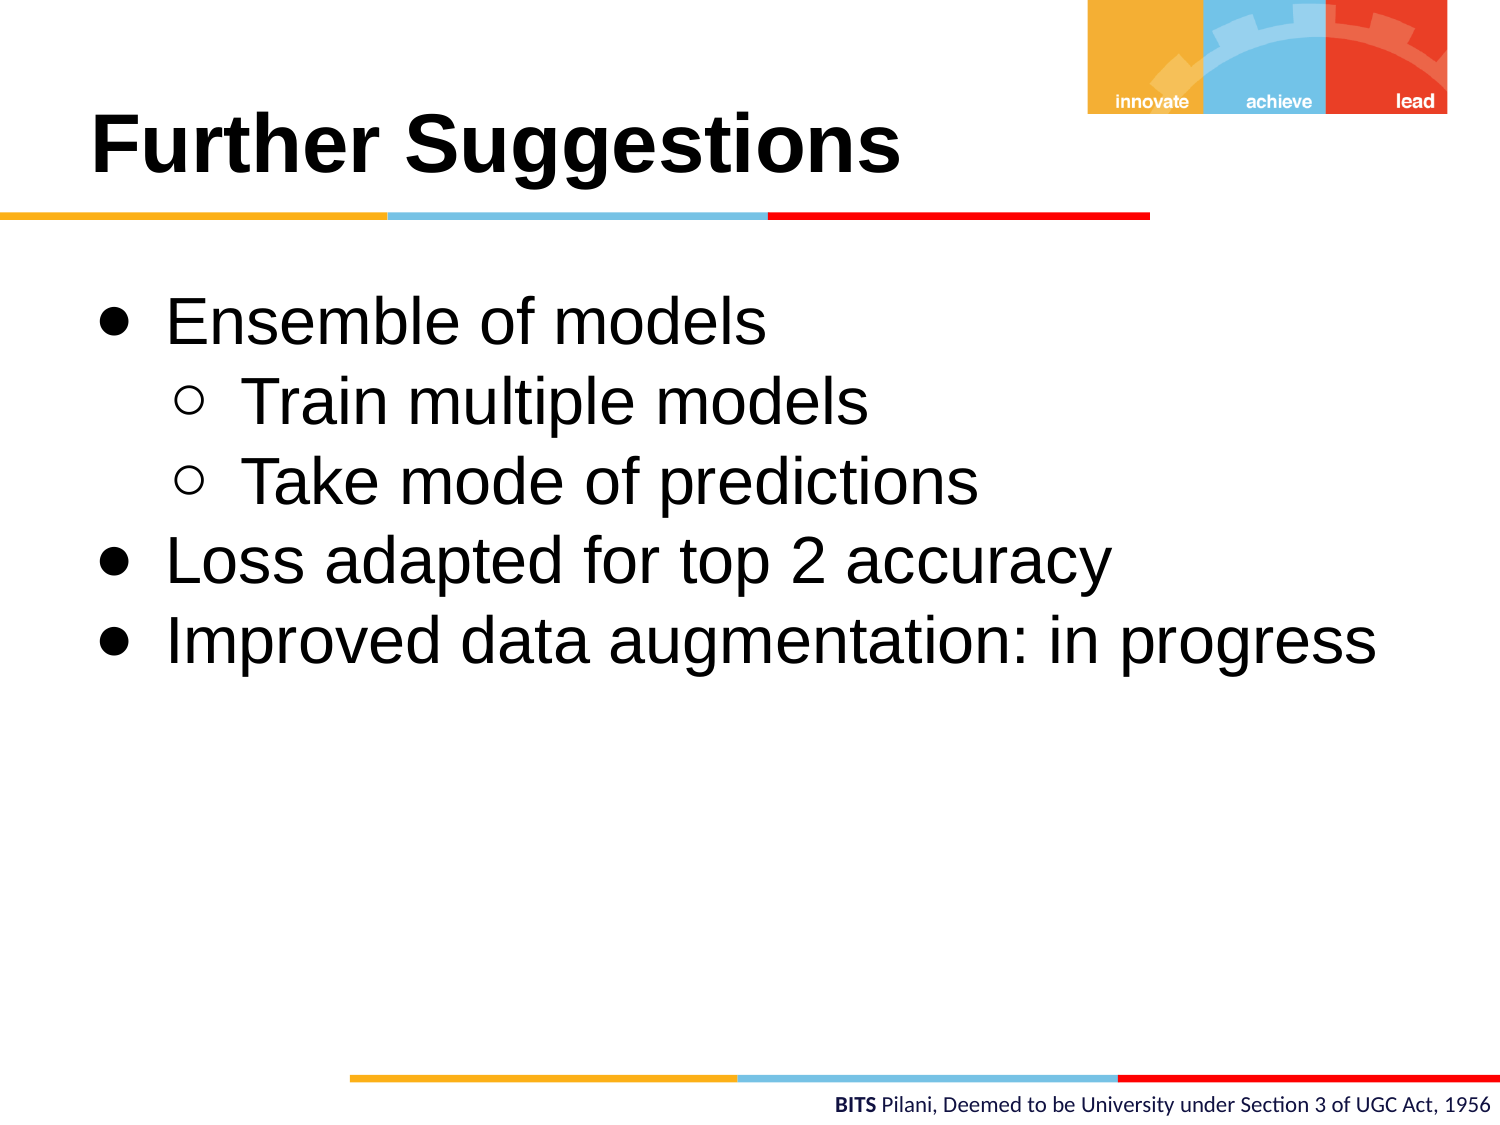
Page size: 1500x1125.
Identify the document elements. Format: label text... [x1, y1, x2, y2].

title Further Suggestions [75, 45, 1425, 233]
picture [1087, 0, 1448, 114]
list Ensemble of models Train multiple models Take mode of predictions Loss adapted for top 2 accuracy Improved data augmentation: in progress [75, 262, 1425, 1005]
